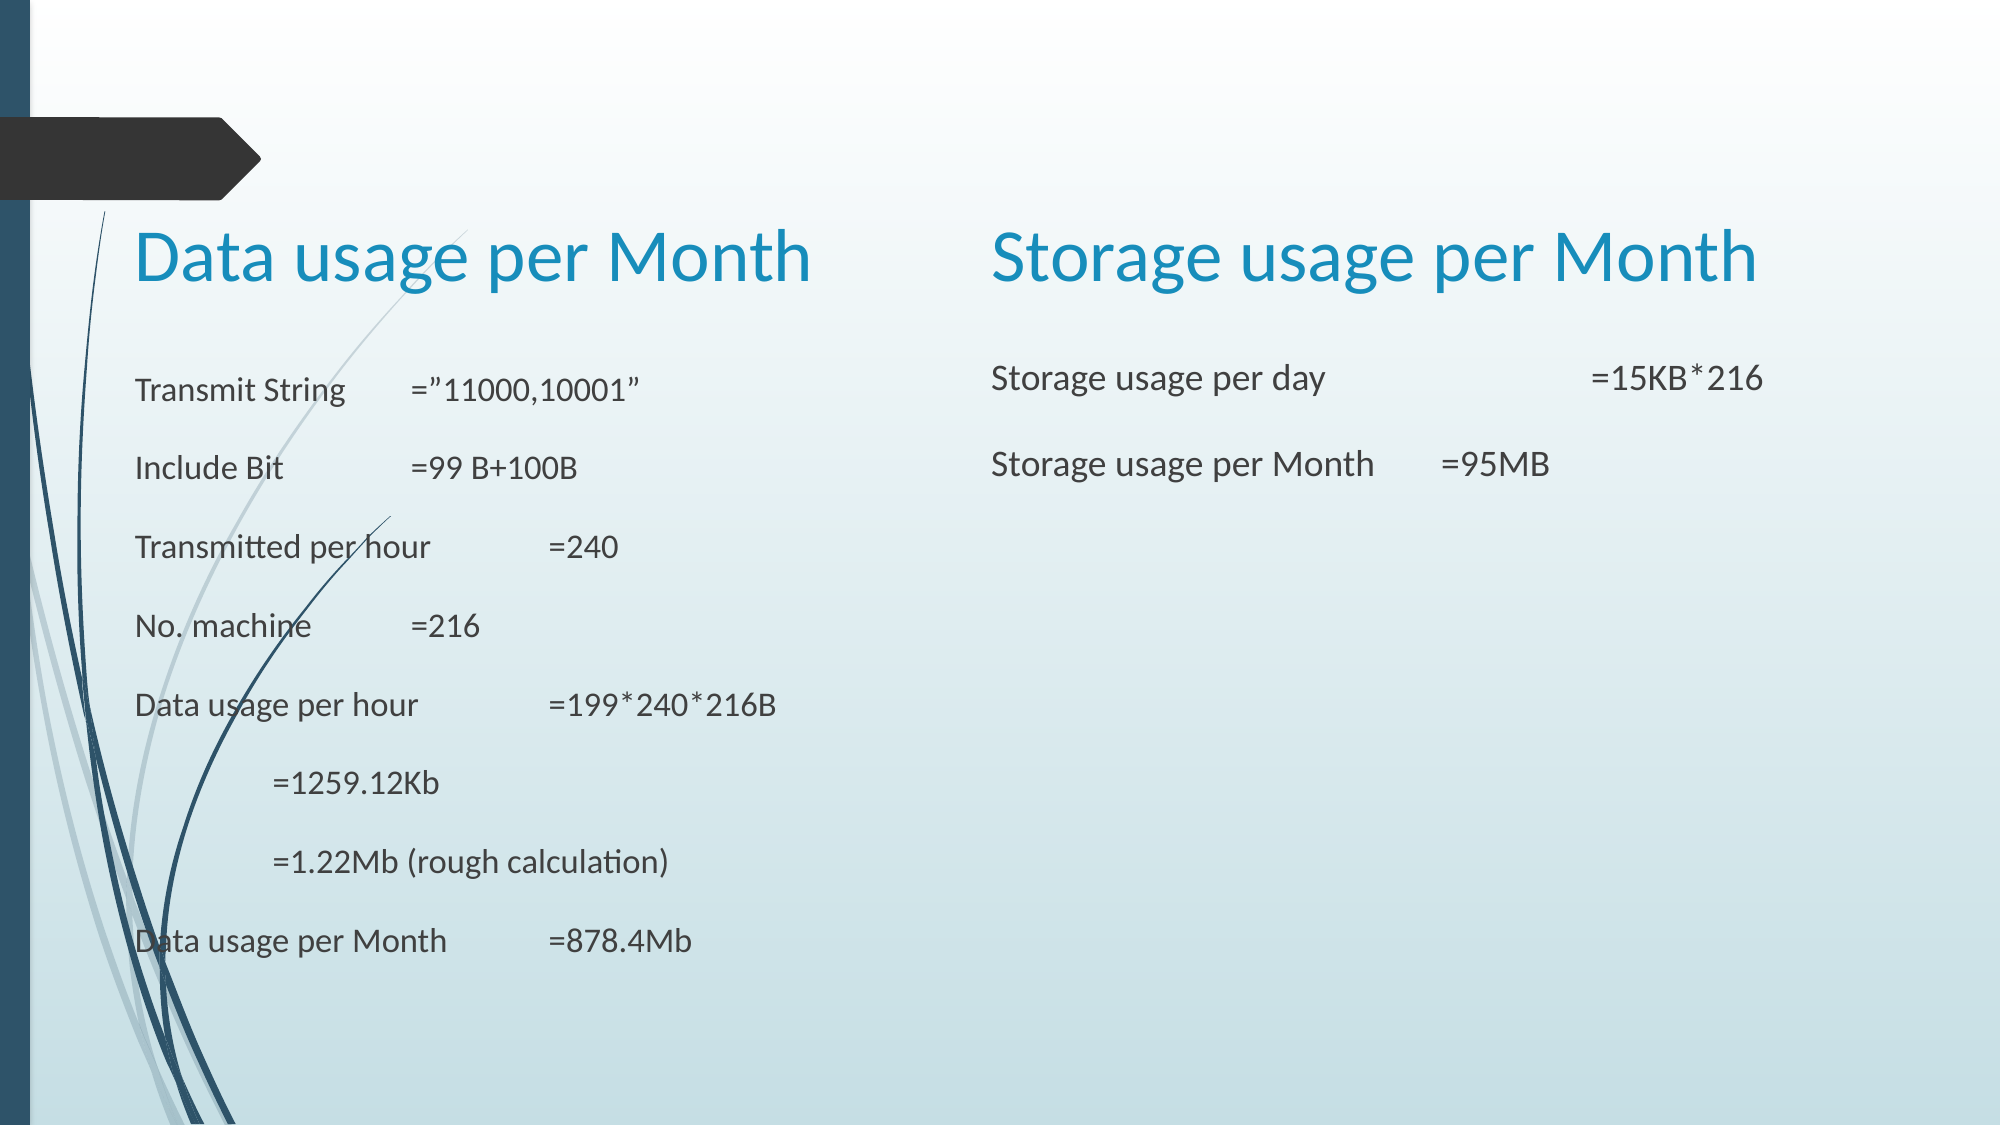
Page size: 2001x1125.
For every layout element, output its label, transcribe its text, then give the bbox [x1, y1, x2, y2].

text_box Storage usage per Month [976, 198, 2000, 409]
list Transmit String =”11000,10001” Include Bit =99 B+100B Transmitted per hour =240 No. machine =216 Data usage per hour =199*240*216B =1259.12Kb =1.22Mb (rough calculation) Data usage per Month =878.4Mb [119, 356, 961, 977]
title Data usage per Month [119, 198, 976, 409]
text_box Storage usage per day =15KB*216 Storage usage per Month =95MB [976, 342, 1817, 963]
